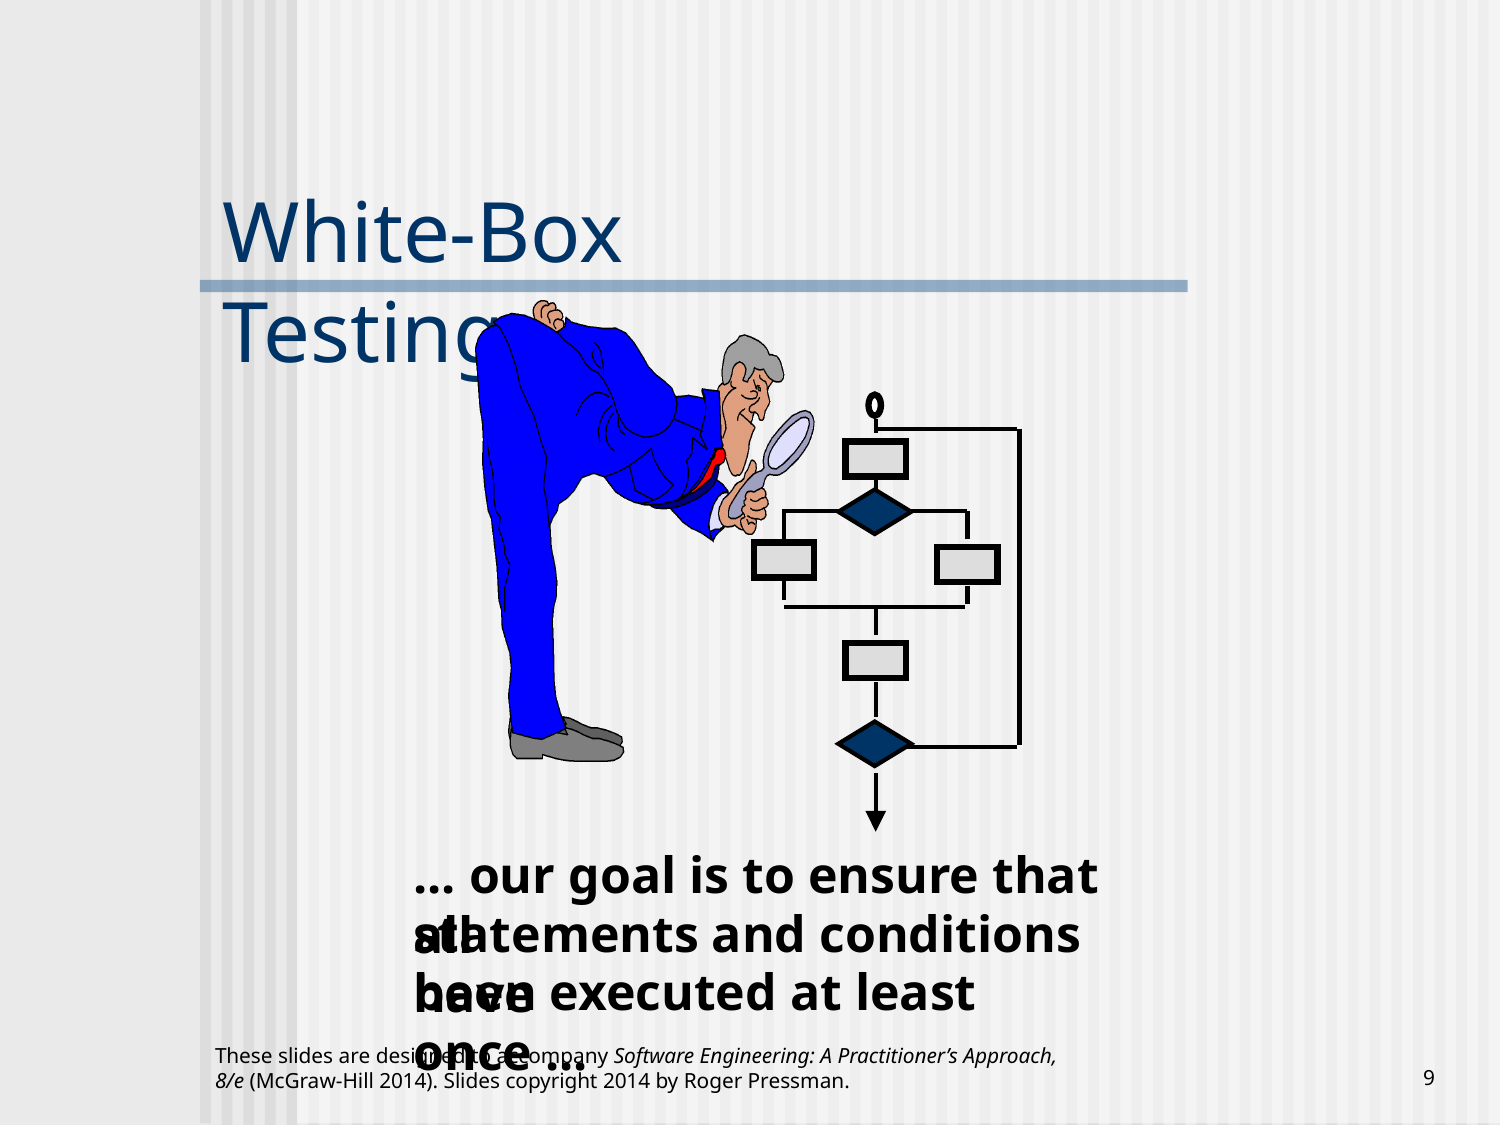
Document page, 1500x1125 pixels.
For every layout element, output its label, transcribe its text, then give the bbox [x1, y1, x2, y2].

text_box [867, 393, 883, 417]
text_box been executed at least once ... [398, 953, 1148, 1028]
text_box statements and conditions have [398, 894, 1204, 970]
text_box [936, 545, 999, 584]
text_box ... our goal is to ensure that all [398, 836, 1165, 894]
title White-Box Testing [212, 174, 914, 284]
text_box [844, 641, 907, 680]
text_box [844, 440, 907, 478]
text_box [841, 491, 909, 535]
text_box These slides are designed to accompany Software Engineering: A Practitioner’s Approach, 8/e (McGraw-Hill 2014). Slides copyright 2014 by Roger Pressman. [199, 1024, 1100, 1100]
picture [474, 299, 815, 763]
text_box [838, 721, 912, 767]
text_box ‹#› [1237, 1024, 1450, 1100]
